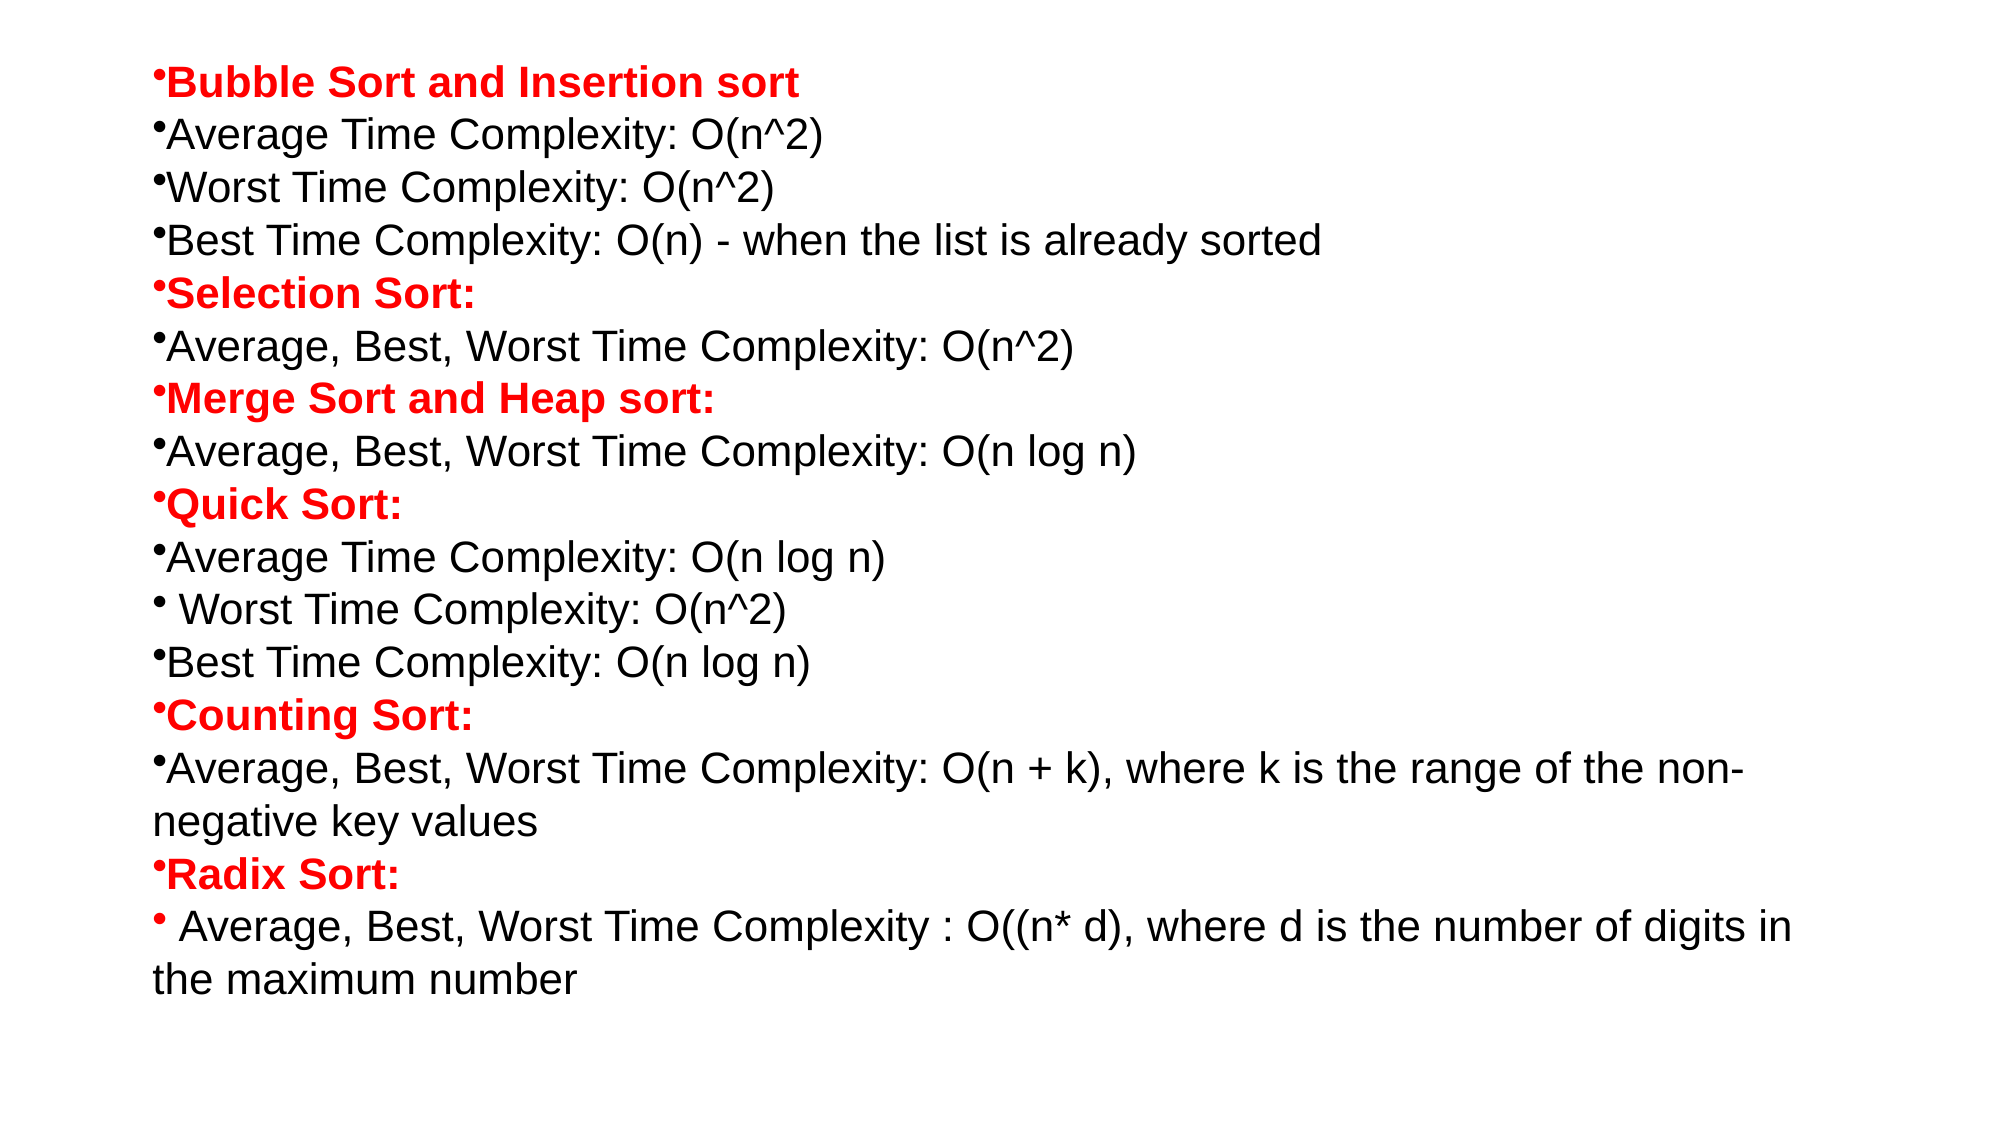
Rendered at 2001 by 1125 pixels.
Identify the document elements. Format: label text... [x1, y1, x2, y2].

list Bubble Sort and Insertion sort Average Time Complexity: O(n^2) Worst Time Complexity: O(n^2) Best Time Complexity: O(n) - when the list is already sorted Selection Sort: Average, Best, Worst Time Complexity: O(n^2) Merge Sort and Heap sort: Average, Best, Worst Time Complexity: O(n log n) Quick Sort: Average Time Complexity: O(n log n) Worst Time Complexity: O(n^2) Best Time Complexity: O(n log n) Counting Sort: Average, Best, Worst Time Complexity: O(n + k), where k is the range of the non-negative key values Radix Sort: Average, Best, Worst Time Complexity : O((n* d), where d is the number of digits in the maximum number [137, 45, 1863, 1014]
